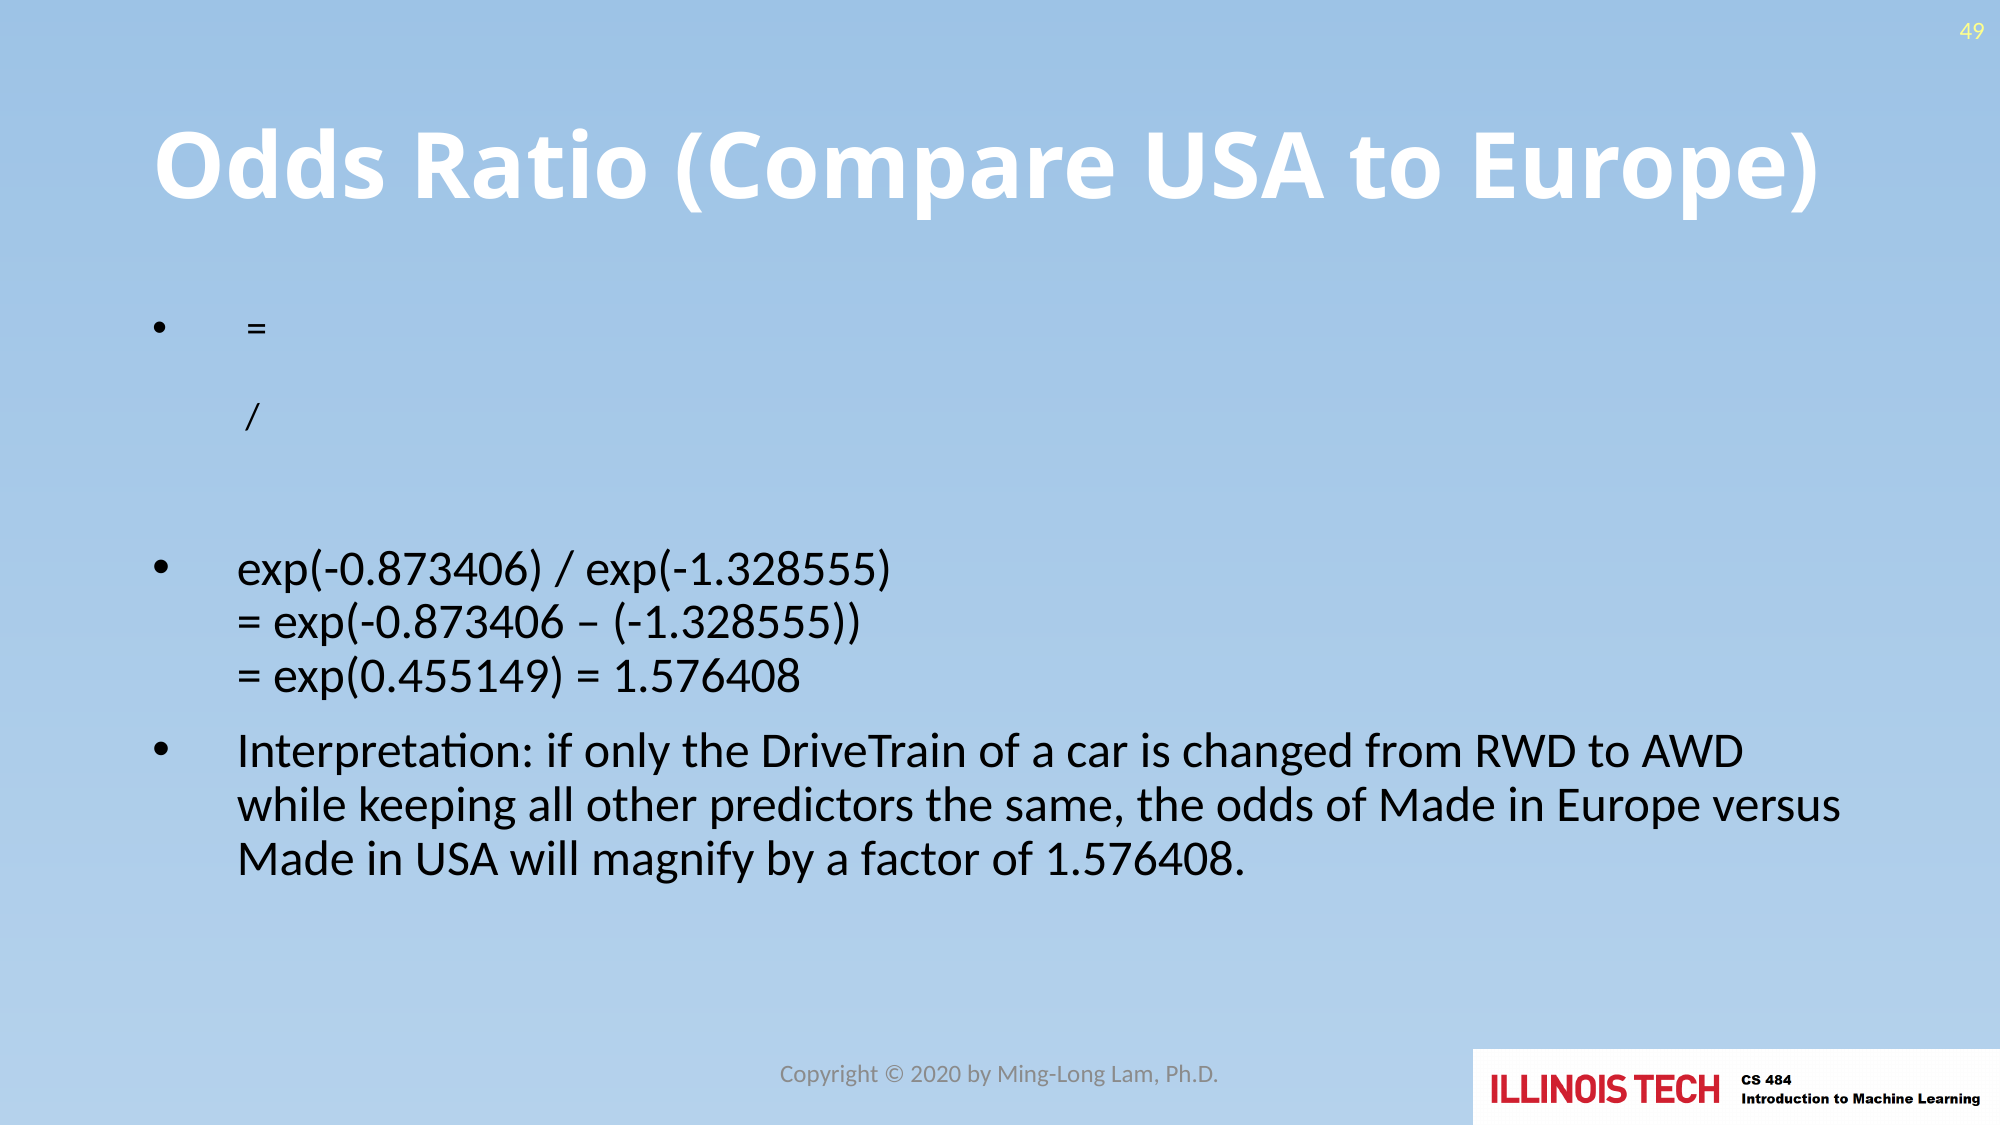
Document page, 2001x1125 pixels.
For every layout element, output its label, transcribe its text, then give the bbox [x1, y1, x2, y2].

slide_number 49 [1550, 0, 2000, 60]
title Odds Ratio (Compare USA to Europe) [137, 59, 1863, 278]
footer Copyright © 2020 by Ming-Long Lam, Ph.D. [662, 1042, 1338, 1103]
picture [1473, 1049, 2000, 1125]
